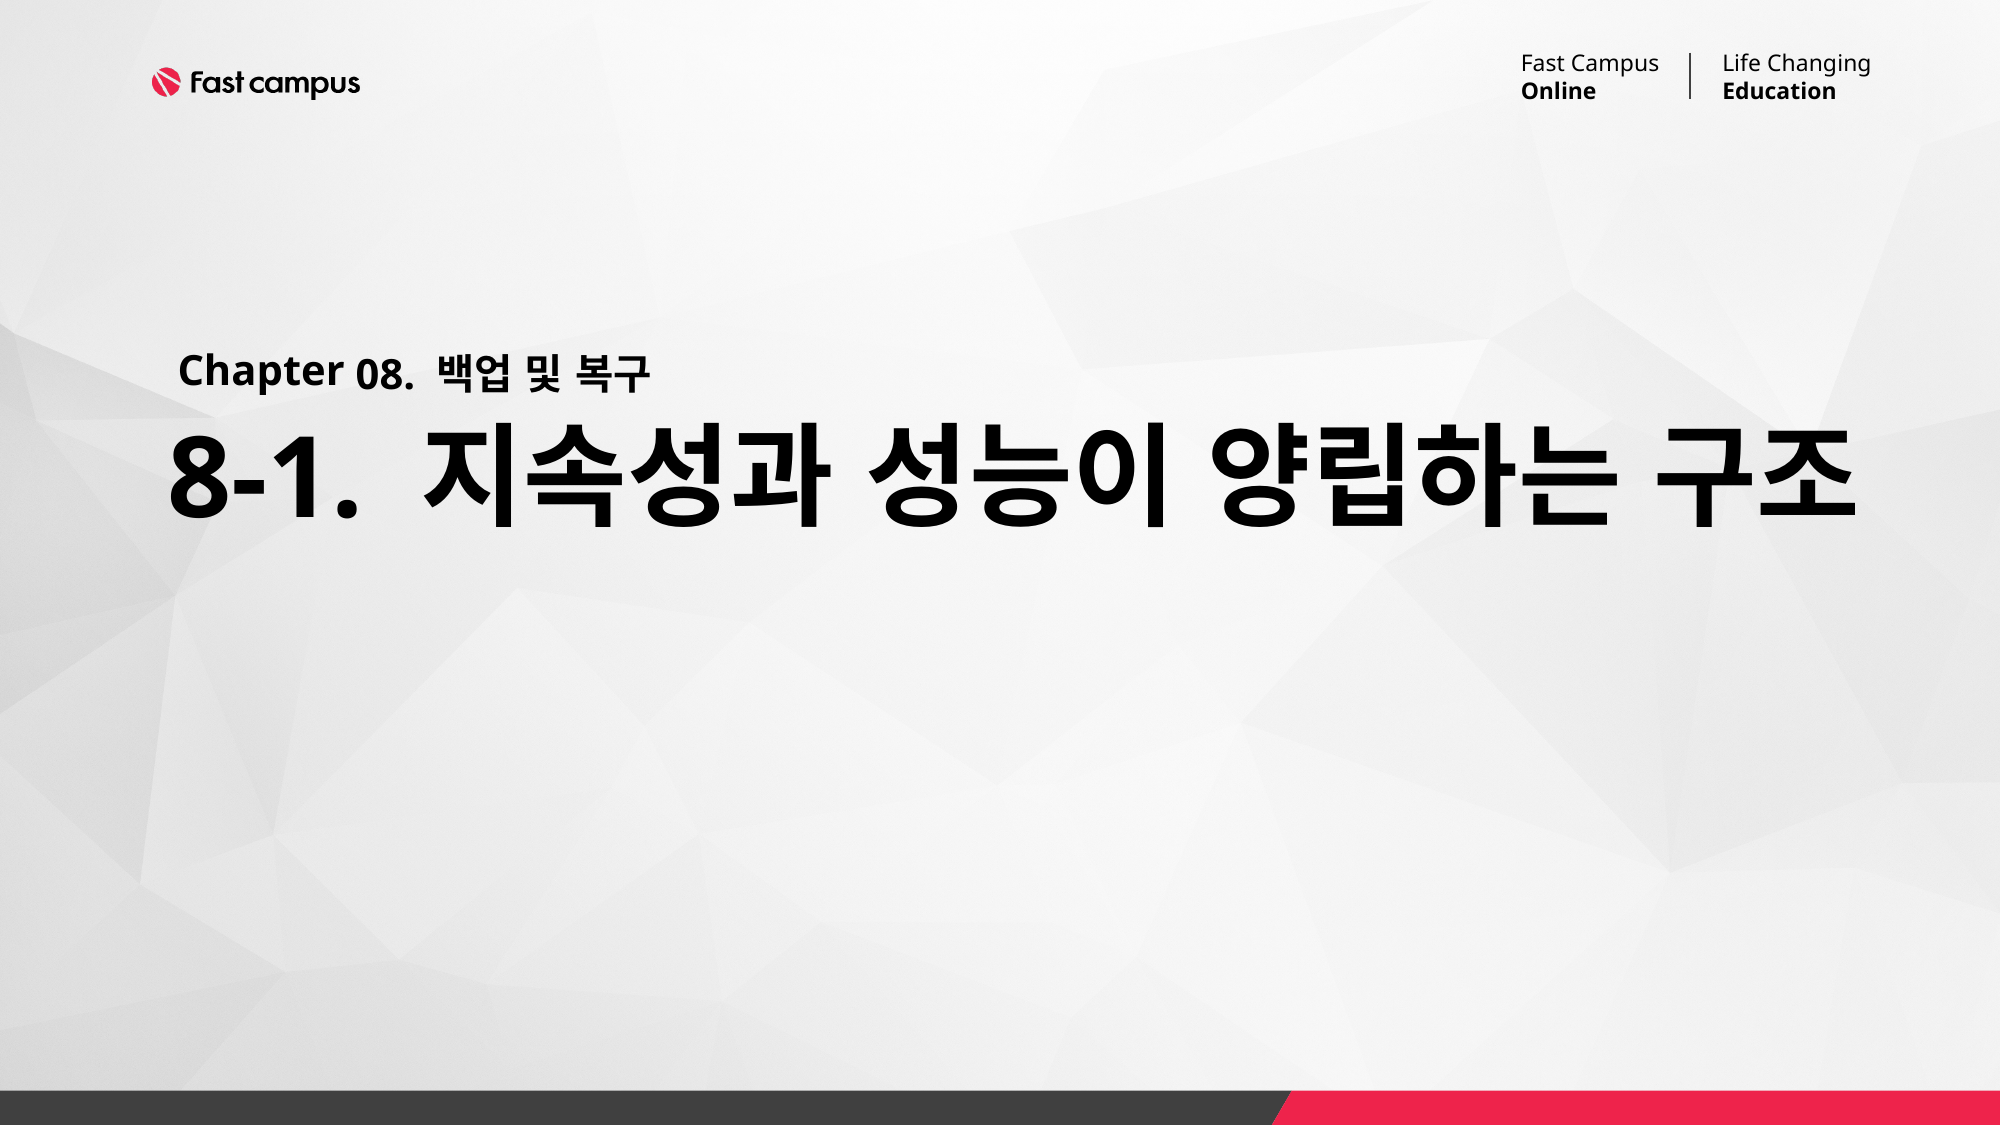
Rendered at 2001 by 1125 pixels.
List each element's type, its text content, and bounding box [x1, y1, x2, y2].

picture [152, 52, 360, 112]
list 08. 백업 및 복구 [340, 345, 1965, 413]
title 8-1. 지속성과 성능이 양립하는 구조 [152, 412, 1878, 767]
